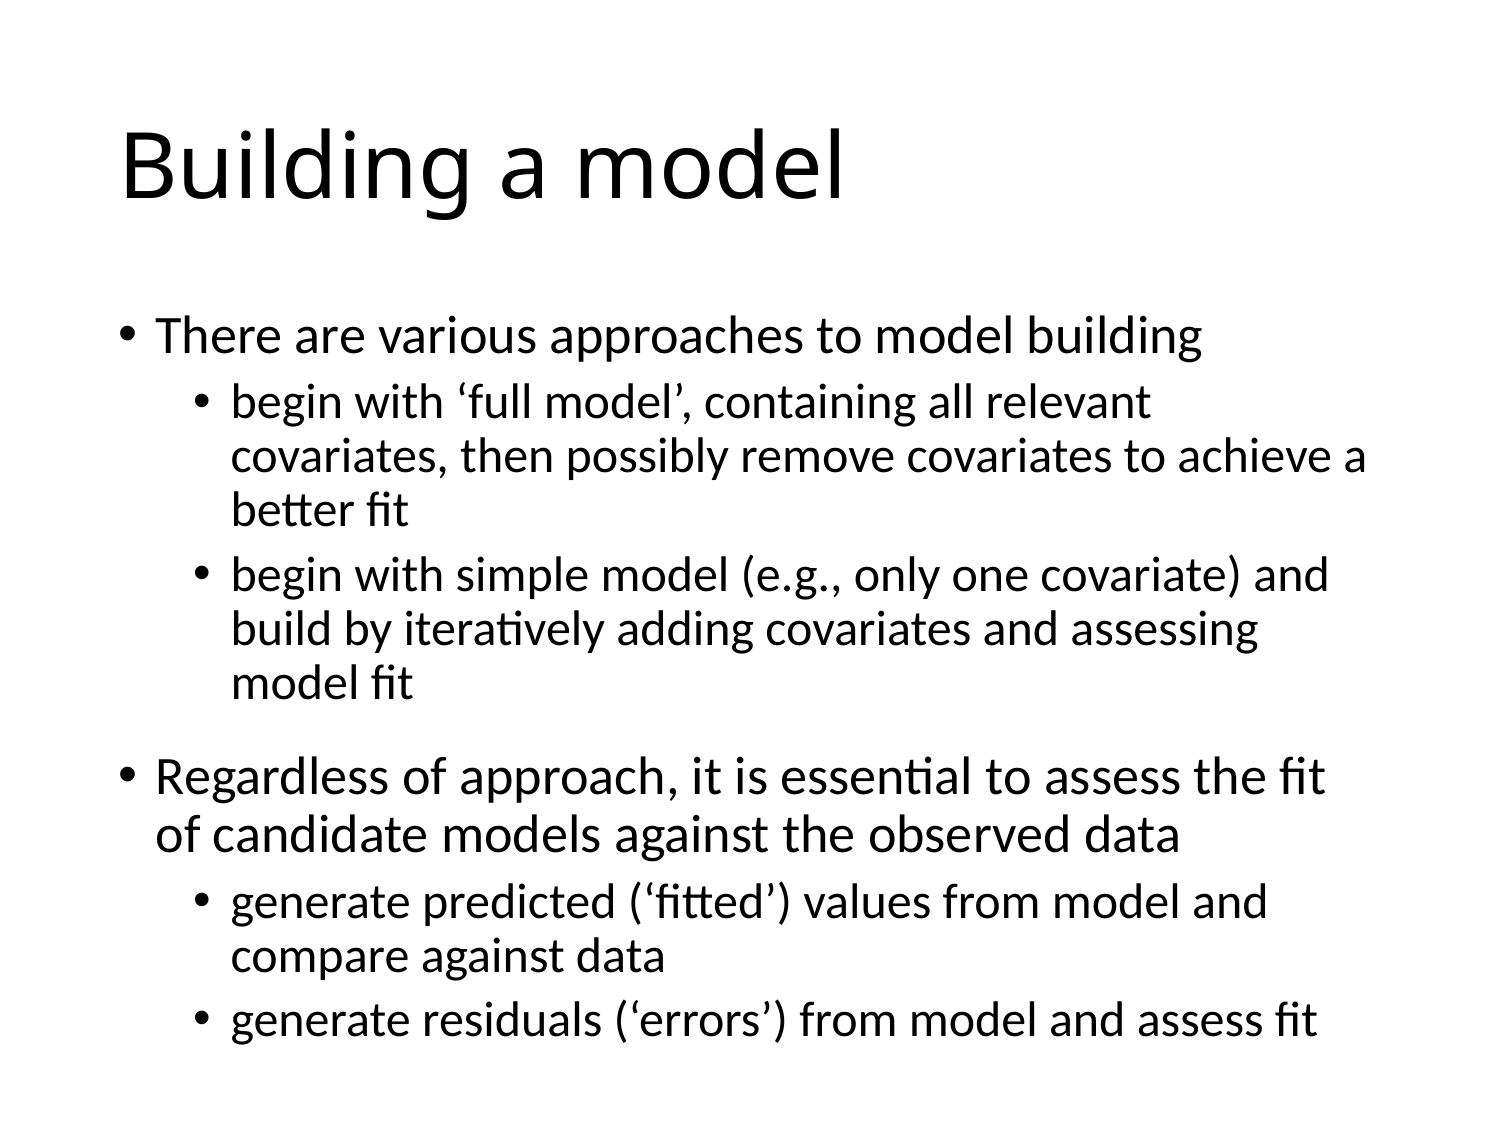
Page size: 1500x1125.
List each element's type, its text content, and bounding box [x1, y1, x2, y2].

list There are various approaches to model building begin with ‘full model’, containing all relevant covariates, then possibly remove covariates to achieve a better fit begin with simple model (e.g., only one covariate) and build by iteratively adding covariates and assessing model fit Regardless of approach, it is essential to assess the fit of candidate models against the observed data generate predicted (‘fitted’) values from model and compare against data generate residuals (‘errors’) from model and assess fit [103, 299, 1397, 1014]
title Building a model [103, 59, 1397, 278]
